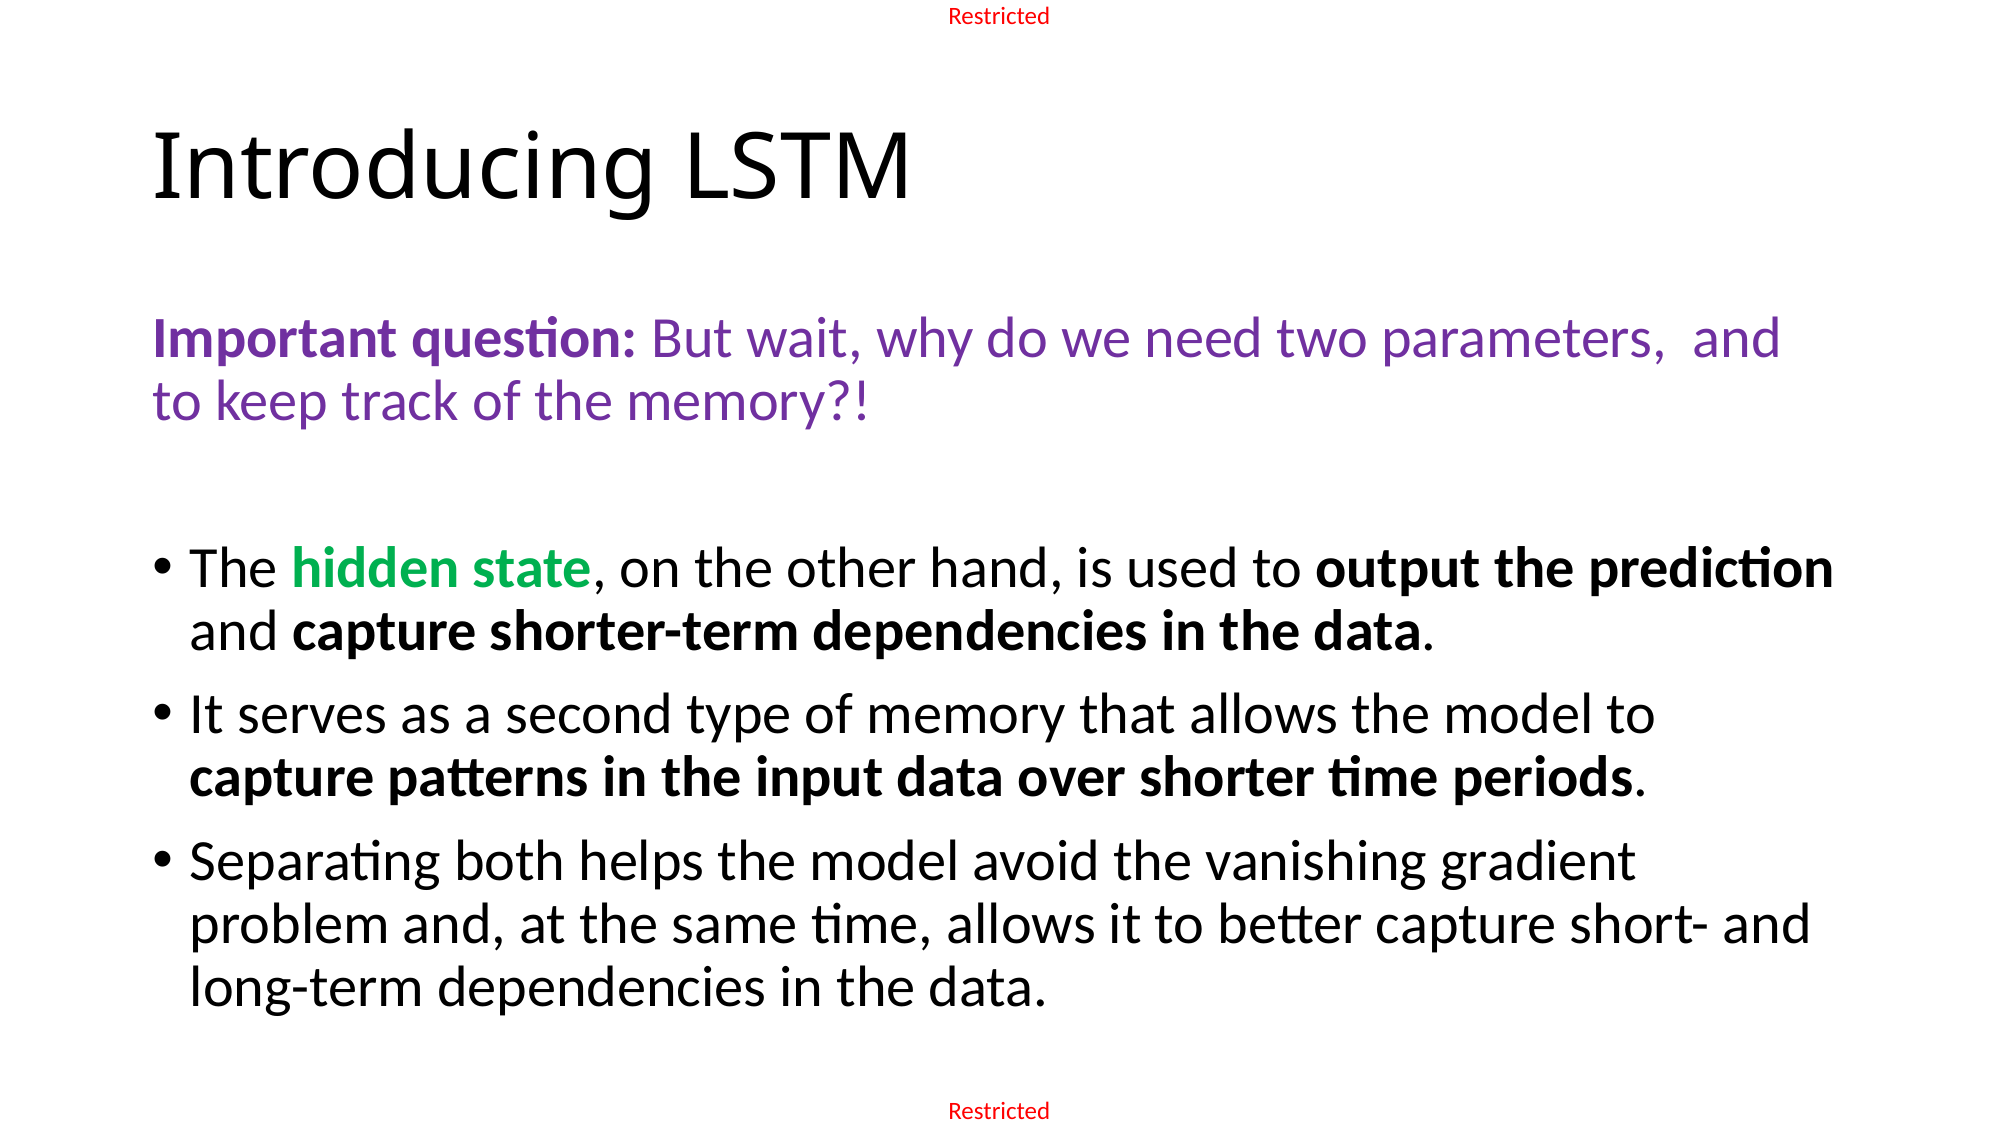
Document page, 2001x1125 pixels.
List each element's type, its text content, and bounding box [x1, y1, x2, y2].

title Introducing LSTM [137, 59, 1863, 278]
